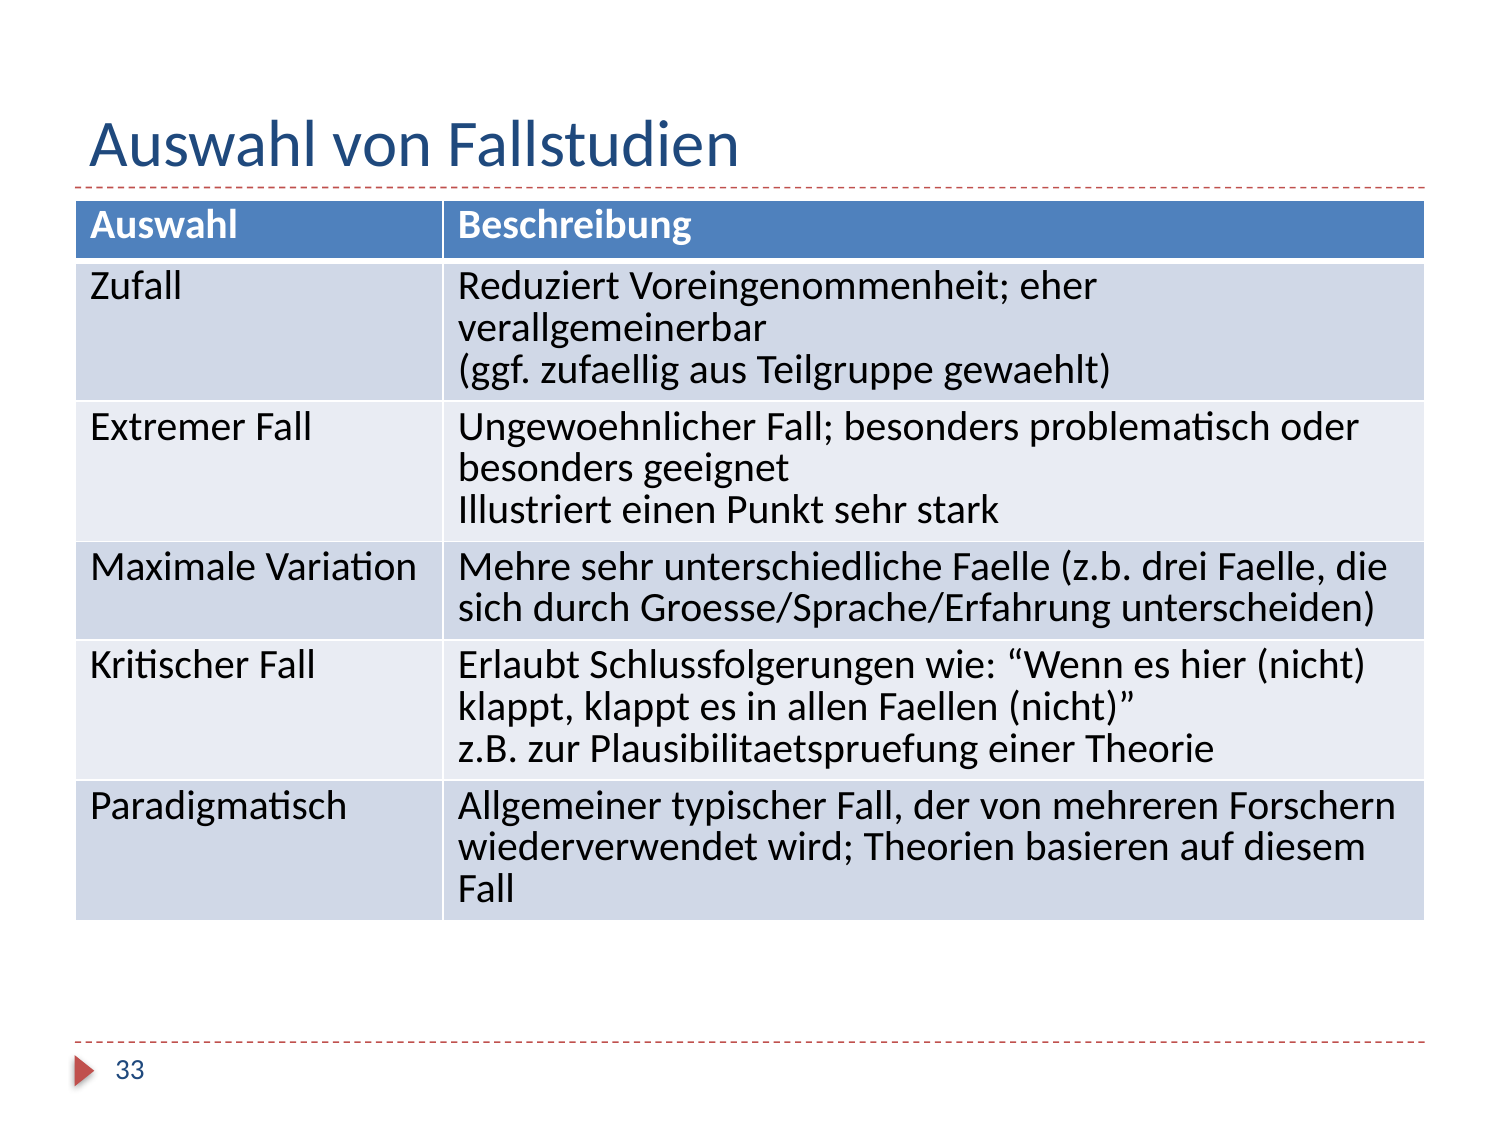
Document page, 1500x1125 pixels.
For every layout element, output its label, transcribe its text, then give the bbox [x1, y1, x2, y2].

table_cell Mehre sehr unterschiedliche Faelle (z.b. drei Faelle, die sich durch Groesse/Sprache/Erfahrung unterscheiden) [444, 542, 1424, 639]
table_cell Erlaubt Schlussfolgerungen wie: “Wenn es hier (nicht) klappt, klappt es in allen Faellen (nicht)” z.B. zur Plausibilitaetspruefung einer Theorie [444, 641, 1424, 779]
table_cell Paradigmatisch [76, 781, 442, 920]
table_cell Extremer Fall [76, 402, 442, 541]
table_cell Zufall [76, 264, 442, 400]
title Auswahl von Fallstudien [75, 24, 1425, 188]
table_header Beschreibung [444, 201, 1424, 258]
table_cell Ungewoehnlicher Fall; besonders problematisch oder besonders geeignet Illustriert einen Punkt sehr stark [444, 402, 1424, 541]
slide_number 33 [100, 1042, 426, 1103]
table_cell Allgemeiner typischer Fall, der von mehreren Forschern wiederverwendet wird; Theorien basieren auf diesem Fall [444, 781, 1424, 920]
table_cell Reduziert Voreingenommenheit; eher verallgemeinerbar (ggf. zufaellig aus Teilgruppe gewaehlt) [444, 264, 1424, 400]
table_cell Kritischer Fall [76, 641, 442, 779]
table_cell Maximale Variation [76, 542, 442, 639]
table_header Auswahl [76, 201, 442, 258]
